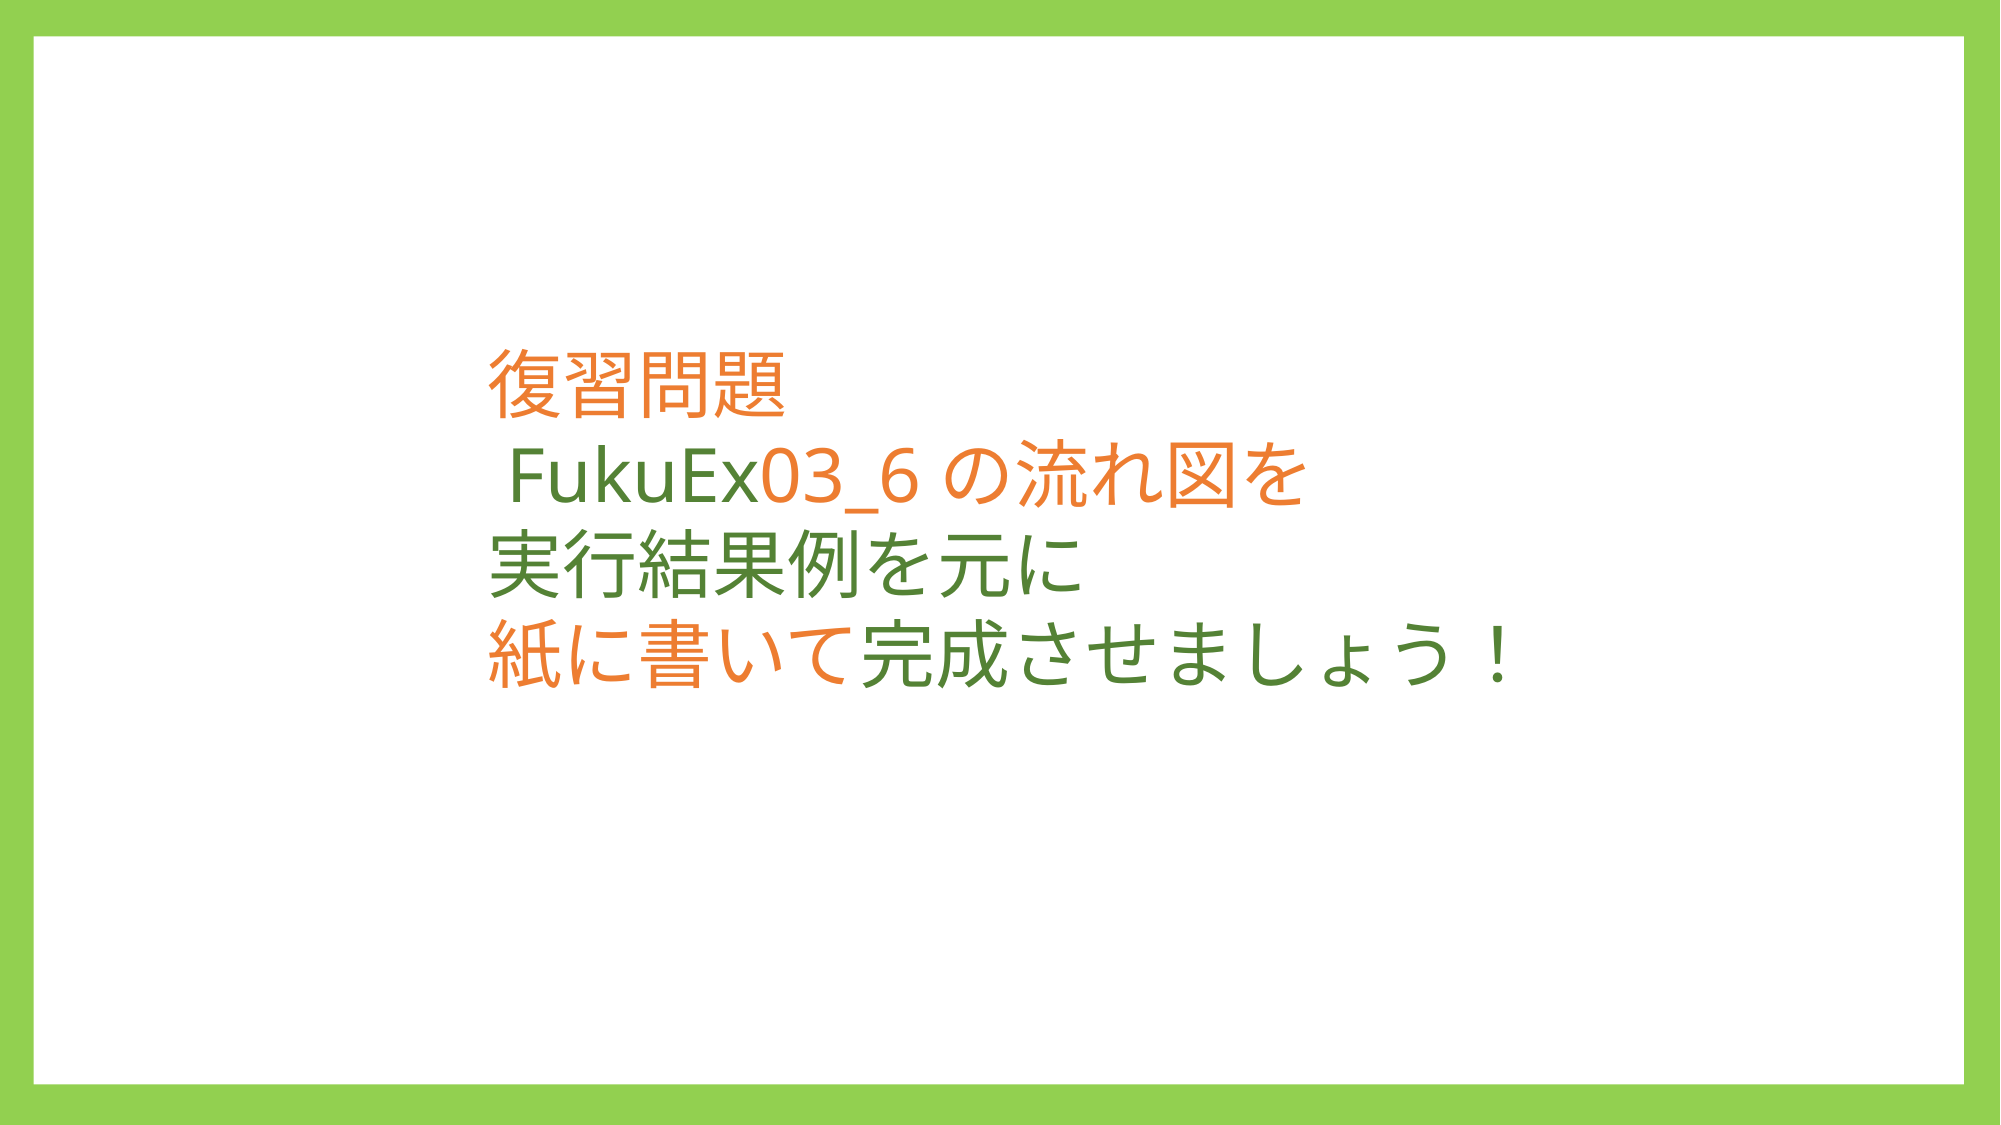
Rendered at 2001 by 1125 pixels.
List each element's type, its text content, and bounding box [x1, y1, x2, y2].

text_box 復習問題 FukuEx03_6の流れ図を 実行結果例を元に 紙に書いて完成させましょう！ [472, 330, 1550, 706]
